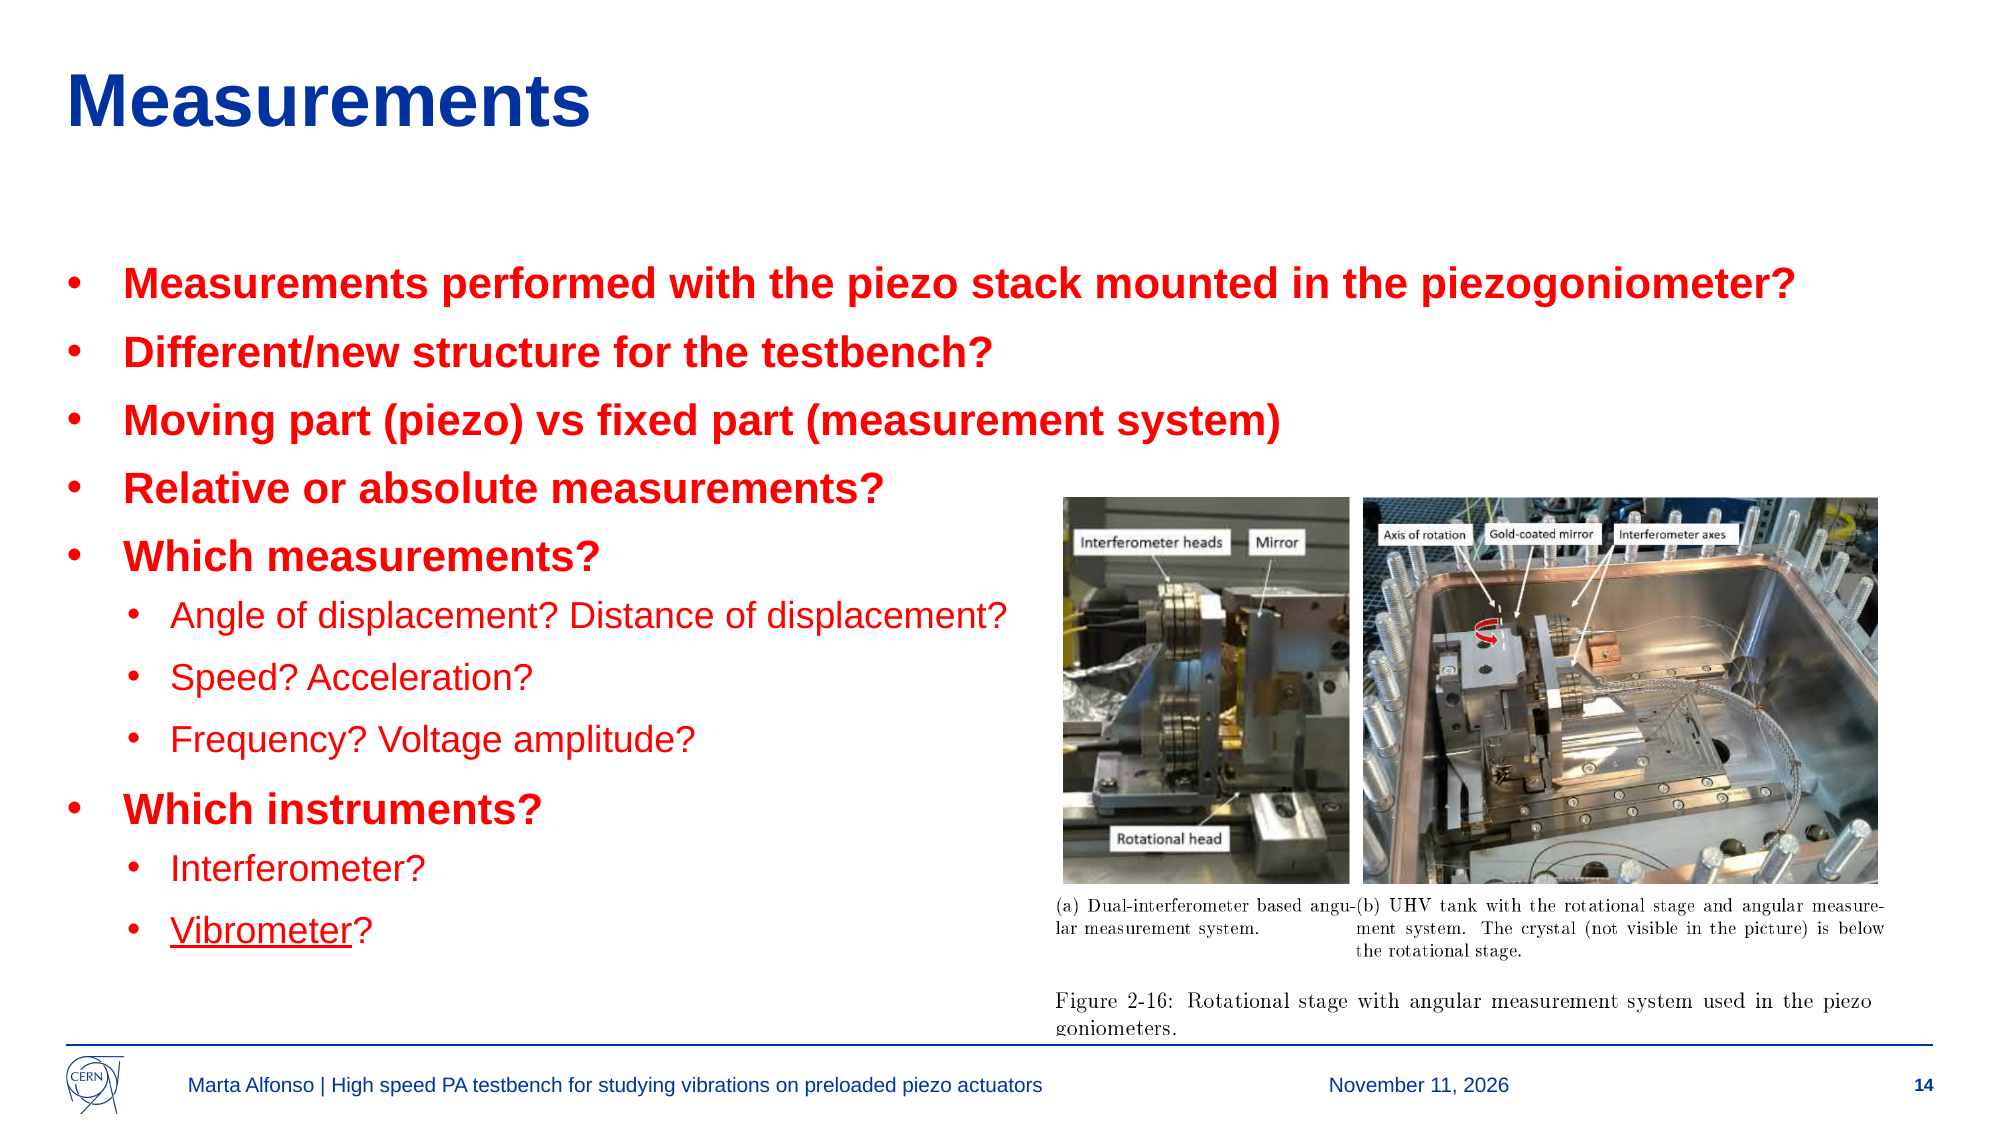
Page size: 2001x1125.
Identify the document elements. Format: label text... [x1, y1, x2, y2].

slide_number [1329, 1053, 1621, 1114]
title Measurements [66, 61, 1933, 237]
picture [1028, 482, 1887, 1036]
footer Marta Alfonso | High speed PA testbench for studying vibrations on preloaded piezo actuators [187, 1053, 1302, 1114]
slide_number 14 [1822, 1053, 1934, 1114]
list Measurements performed with the piezo stack mounted in the piezogoniometer? Different/new structure for the testbench? Moving part (piezo) vs fixed part (measurement system) Relative or absolute measurements? Which measurements? Angle of displacement? Distance of displacement? Speed? Acceleration? Frequency? Voltage amplitude? Which instruments? Interferometer? Vibrometer? [66, 261, 1933, 1018]
